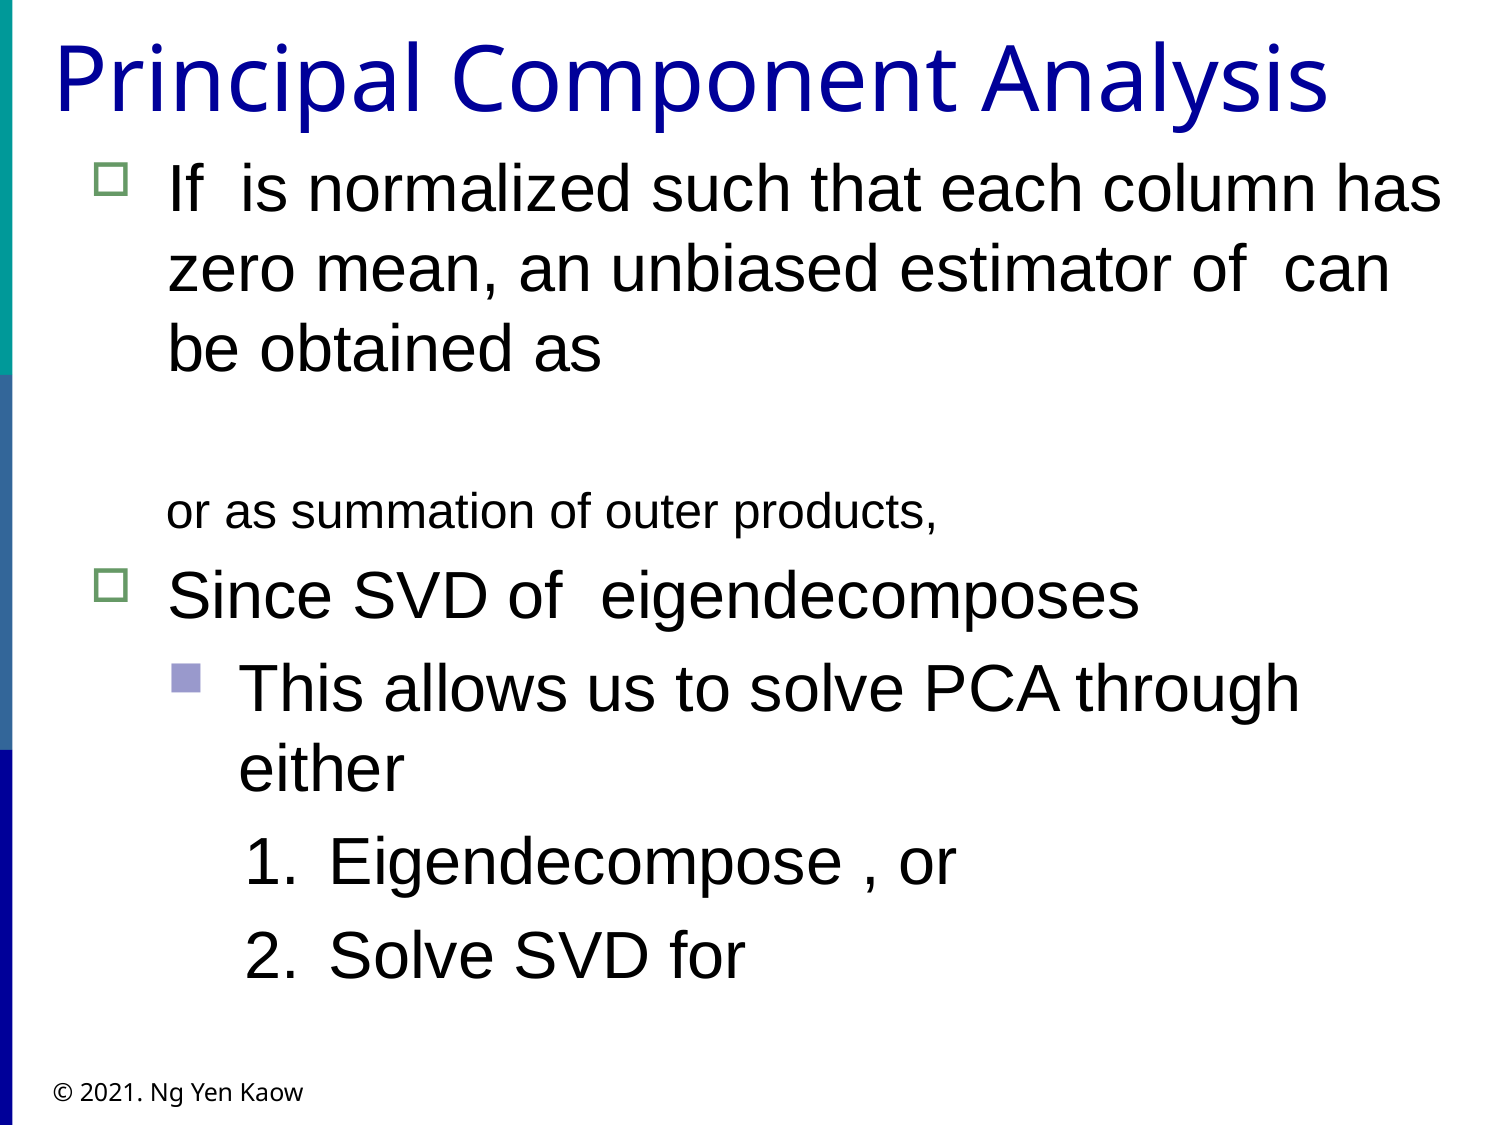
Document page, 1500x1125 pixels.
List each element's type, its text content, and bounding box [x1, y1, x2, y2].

title Principal Component Analysis [37, 24, 1463, 138]
